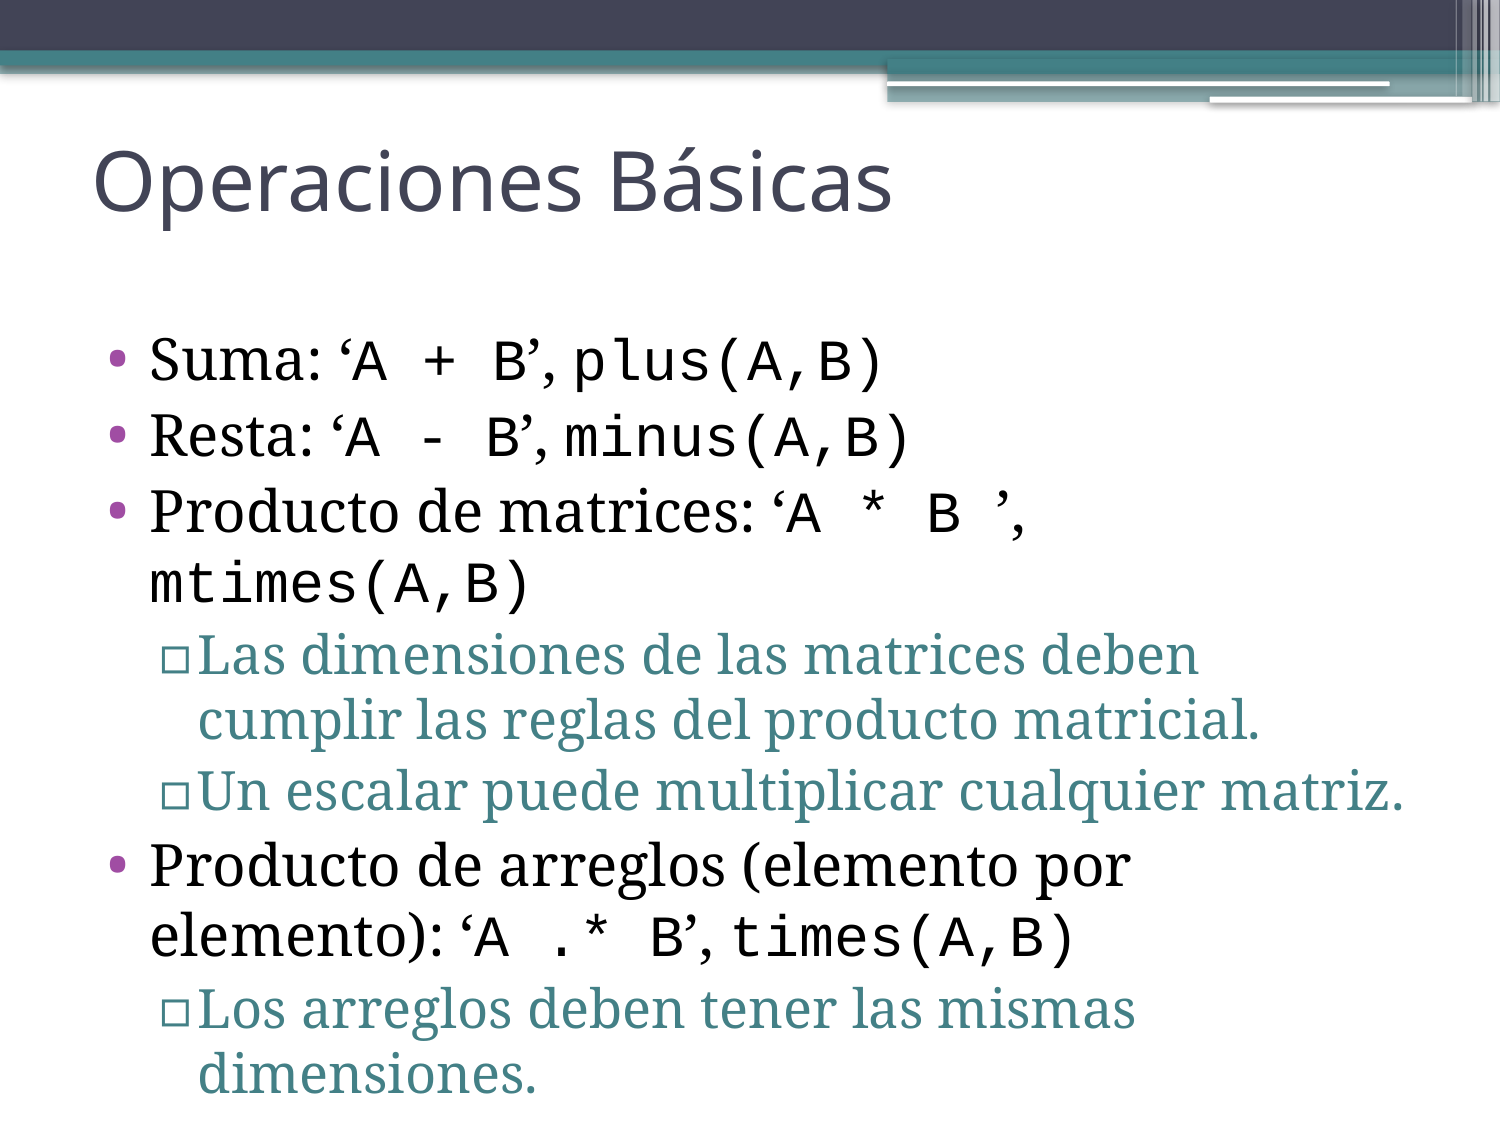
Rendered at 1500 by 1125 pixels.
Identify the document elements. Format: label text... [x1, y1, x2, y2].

list Suma: ‘A + B’, plus(A,B) Resta: ‘A - B’, minus(A,B) Producto de matrices: ‘A * B ’, mtimes(A,B) Las dimensiones de las matrices deben cumplir las reglas del producto matricial. Un escalar puede multiplicar cualquier matriz. Producto de arreglos (elemento por elemento): ‘A .* B’, times(A,B) Los arreglos deben tener las mismas dimensiones. [74, 314, 1426, 1079]
title Operaciones Básicas [76, 89, 1428, 266]
